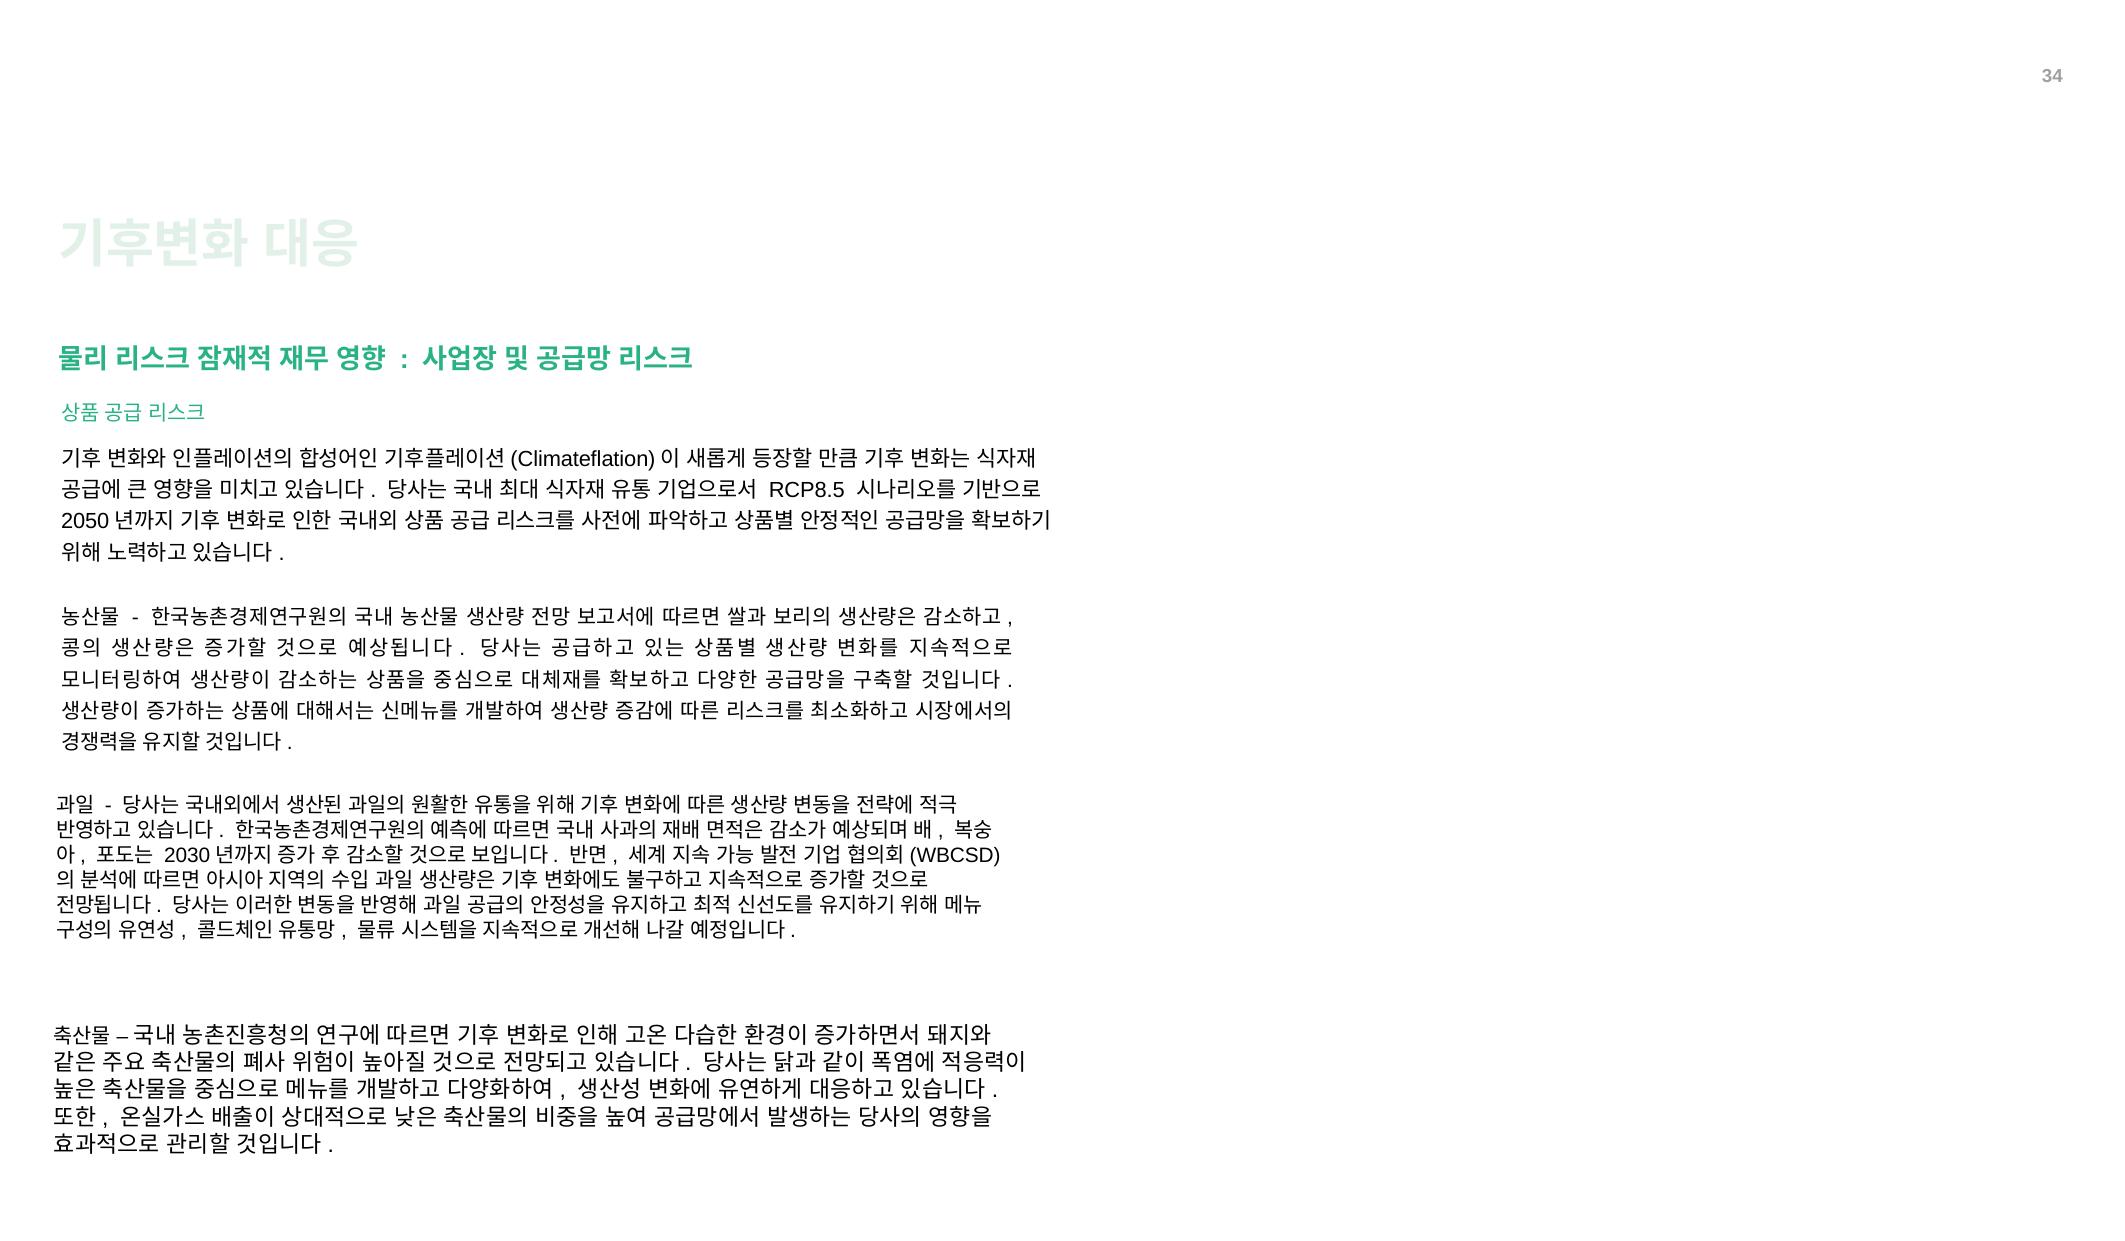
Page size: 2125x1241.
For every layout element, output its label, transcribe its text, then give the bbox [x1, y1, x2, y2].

text_box 과일 - 당사는 국내외에서 생산된 과일의 원활한 유통을 위해 기후 변화에 따른 생산량 변동을 전략에 적극 반영하고 있습니다. 한국농촌경제연구원의 예측에 따르면 국내 사과의 재배 면적은 감소가 예상되며 배, 복숭아, 포도는 2030년까지 증가 후 감소할 것으로 보입니다. 반면, 세계 지속 가능 발전 기업 협의회(WBCSD)의 분석에 따르면 아시아 지역의 수입 과일 생산량은 기후 변화에도 불구하고 지속적으로 증가할 것으로 전망됩니다. 당사는 이러한 변동을 반영해 과일 공급의 안정성을 유지하고 최적 신선도를 유지하기 위해 메뉴 구성의 유연성, 콜드체인 유통망, 물류 시스템을 지속적으로 개선해 나갈 예정입니다. [41, 784, 1027, 950]
text_box 34 [2039, 61, 2069, 86]
text_box 물리 리스크 잠재적 재무 영향 : 사업장 및 공급망 리스크 [56, 339, 1057, 374]
text_box [316, 707, 1057, 735]
text_box 상품 공급 리스크 기후 변화와 인플레이션의 합성어인 기후플레이션(Climateflation)이 새롭게 등장할 만큼 기후 변화는 식자재 공급에 큰 영향을 미치고 있습니다. 당사는 국내 최대 식자재 유통 기업으로서 RCP8.5 시나리오를 기반으로 2050년까지 기후 변화로 인한 국내외 상품 공급 리스크를 사전에 파악하고 상품별 안정적인 공급망을 확보하기 위해 노력하고 있습니다. [59, 397, 1061, 565]
text_box 농산물 - 한국농촌경제연구원의 국내 농산물 생산량 전망 보고서에 따르면 쌀과 보리의 생산량은 감소하고, 콩의 생산량은 증가할 것으로 예상됩니다. 당사는 공급하고 있는 상품별 생산량 변화를 지속적으로 모니터링하여 생산량이 감소하는 상품을 중심으로 대체재를 확보하고 다양한 공급망을 구축할 것입니다. 생산량이 증가하는 상품에 대해서는 신메뉴를 개발하여 생산량 증감에 따른 리스크를 최소화하고 시장에서의 경쟁력을 유지할 것입니다. [59, 595, 1027, 754]
text_box 기후변화 대응 [56, 207, 487, 273]
text_box 축산물 – 국내 농촌진흥청의 연구에 따르면 기후 변화로 인해 고온 다습한 환경이 증가하면서 돼지와 같은 주요 축산물의 폐사 위험이 높아질 것으로 전망되고 있습니다. 당사는 닭과 같이 폭염에 적응력이 높은 축산물을 중심으로 메뉴를 개발하고 다양화하여, 생산성 변화에 유연하게 대응하고 있습니다. 또한, 온실가스 배출이 상대적으로 낮은 축산물의 비중을 높여 공급망에서 발생하는 당사의 영향을 효과적으로 관리할 것입니다. [38, 1012, 1043, 1165]
